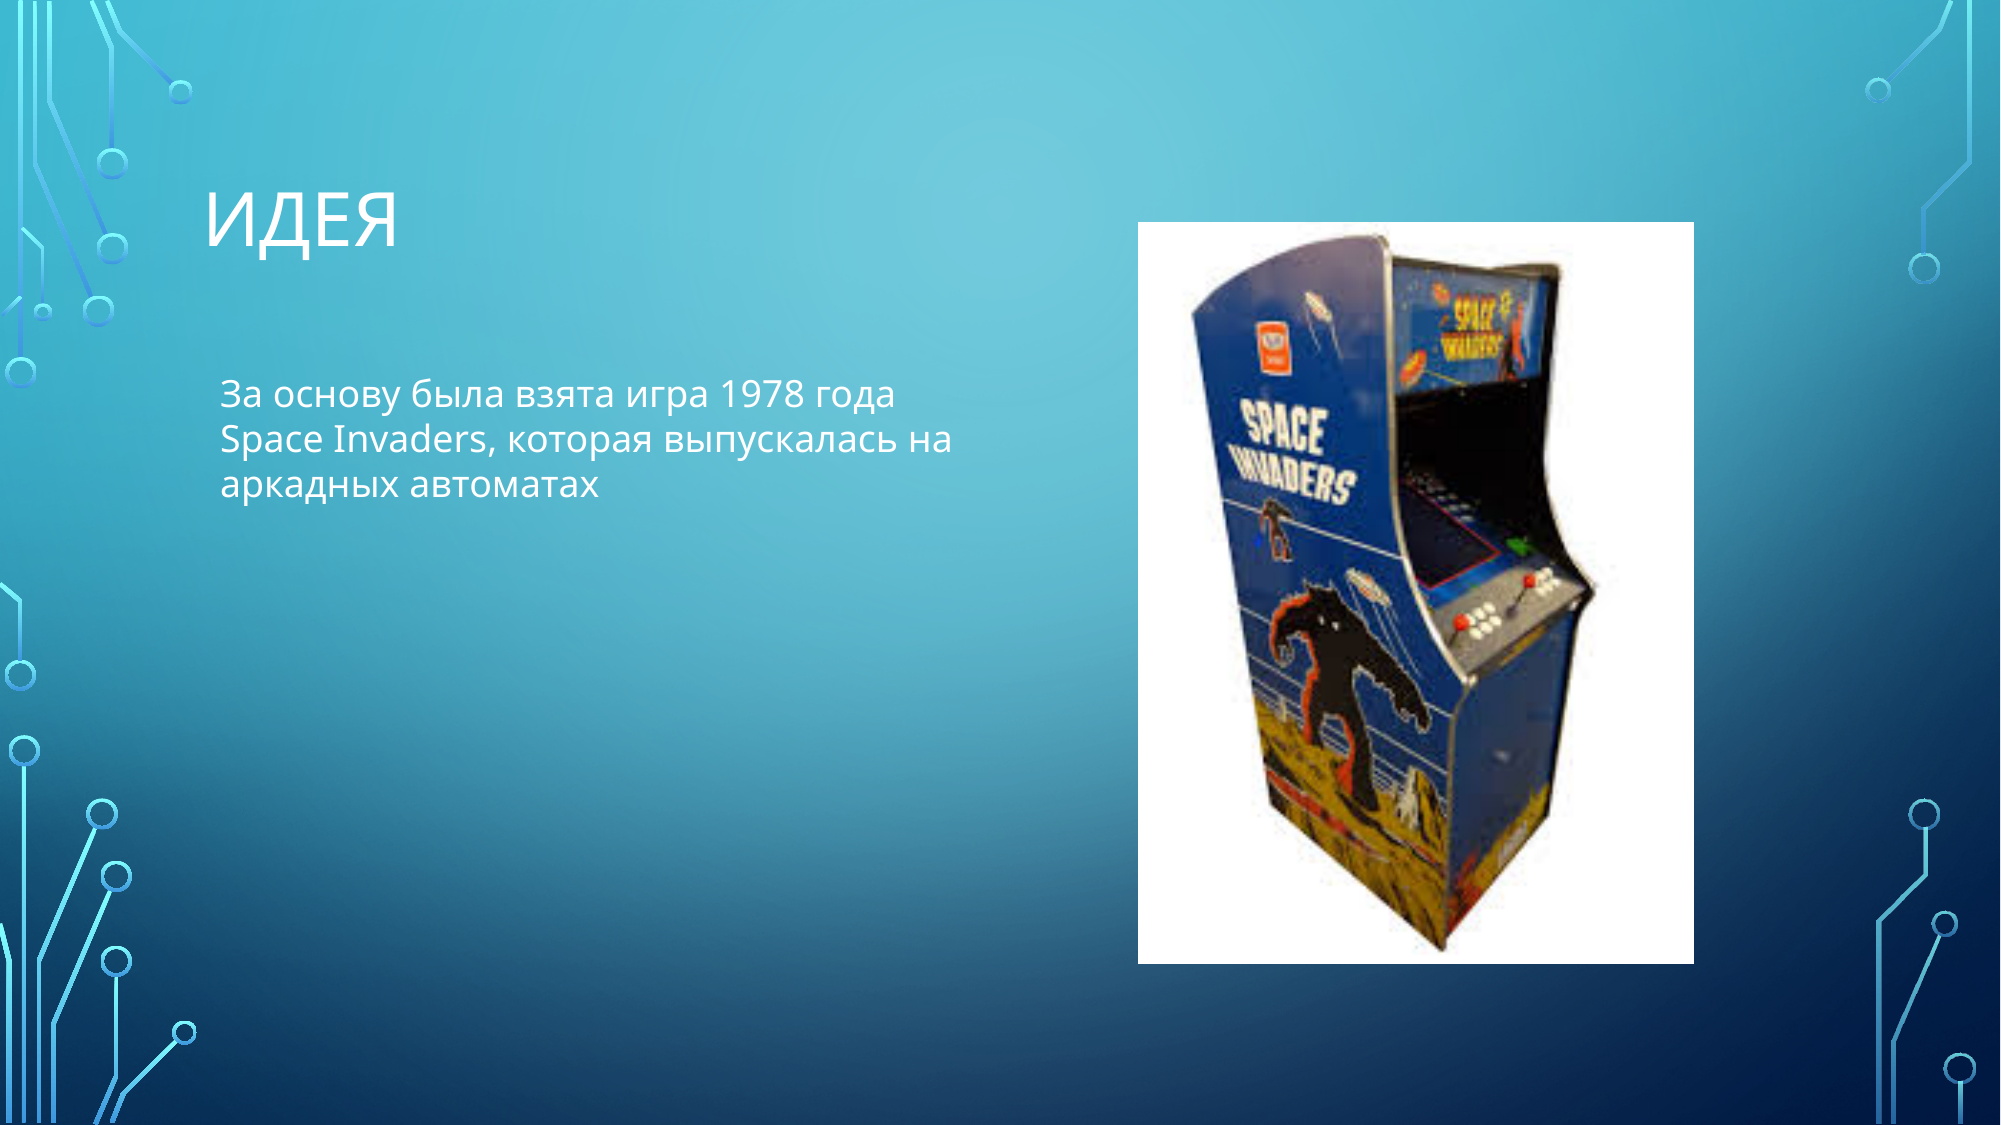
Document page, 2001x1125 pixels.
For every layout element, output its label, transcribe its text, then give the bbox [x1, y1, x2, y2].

text_box За основу была взята игра 1978 года Space Invaders, которая выпускалась на аркадных автоматах [205, 362, 1000, 512]
picture [1137, 222, 1694, 965]
title Идея [187, 101, 1813, 344]
